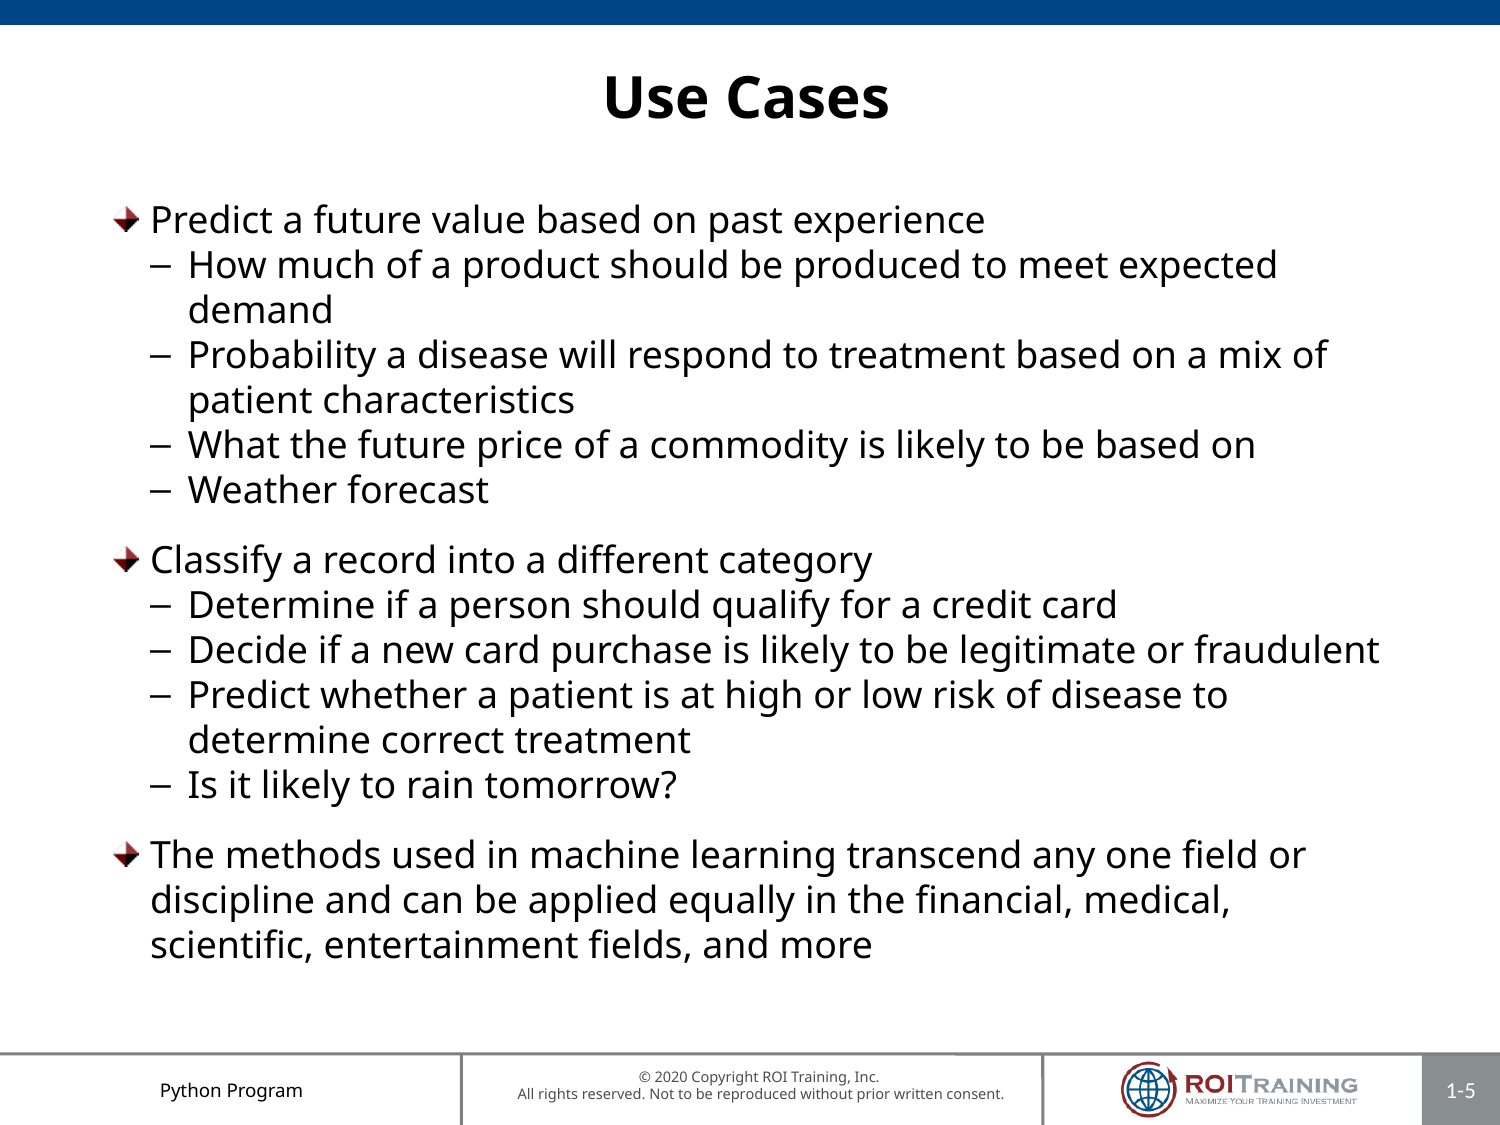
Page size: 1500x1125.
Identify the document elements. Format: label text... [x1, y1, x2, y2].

list Predict a future value based on past experience How much of a product should be produced to meet expected demand Probability a disease will respond to treatment based on a mix of patient characteristics What the future price of a commodity is likely to be based on Weather forecast Classify a record into a different category Determine if a person should qualify for a credit card Decide if a new card purchase is likely to be legitimate or fraudulent Predict whether a patient is at high or low risk of disease to determine correct treatment Is it likely to rain tomorrow? The methods used in machine learning transcend any one field or discipline and can be applied equally in the financial, medical, scientific, entertainment fields, and more [97, 188, 1413, 1020]
title Use Cases [172, 43, 1322, 147]
picture [112, 840, 139, 867]
picture [1113, 1060, 1362, 1118]
picture [112, 205, 139, 232]
picture [112, 545, 139, 572]
